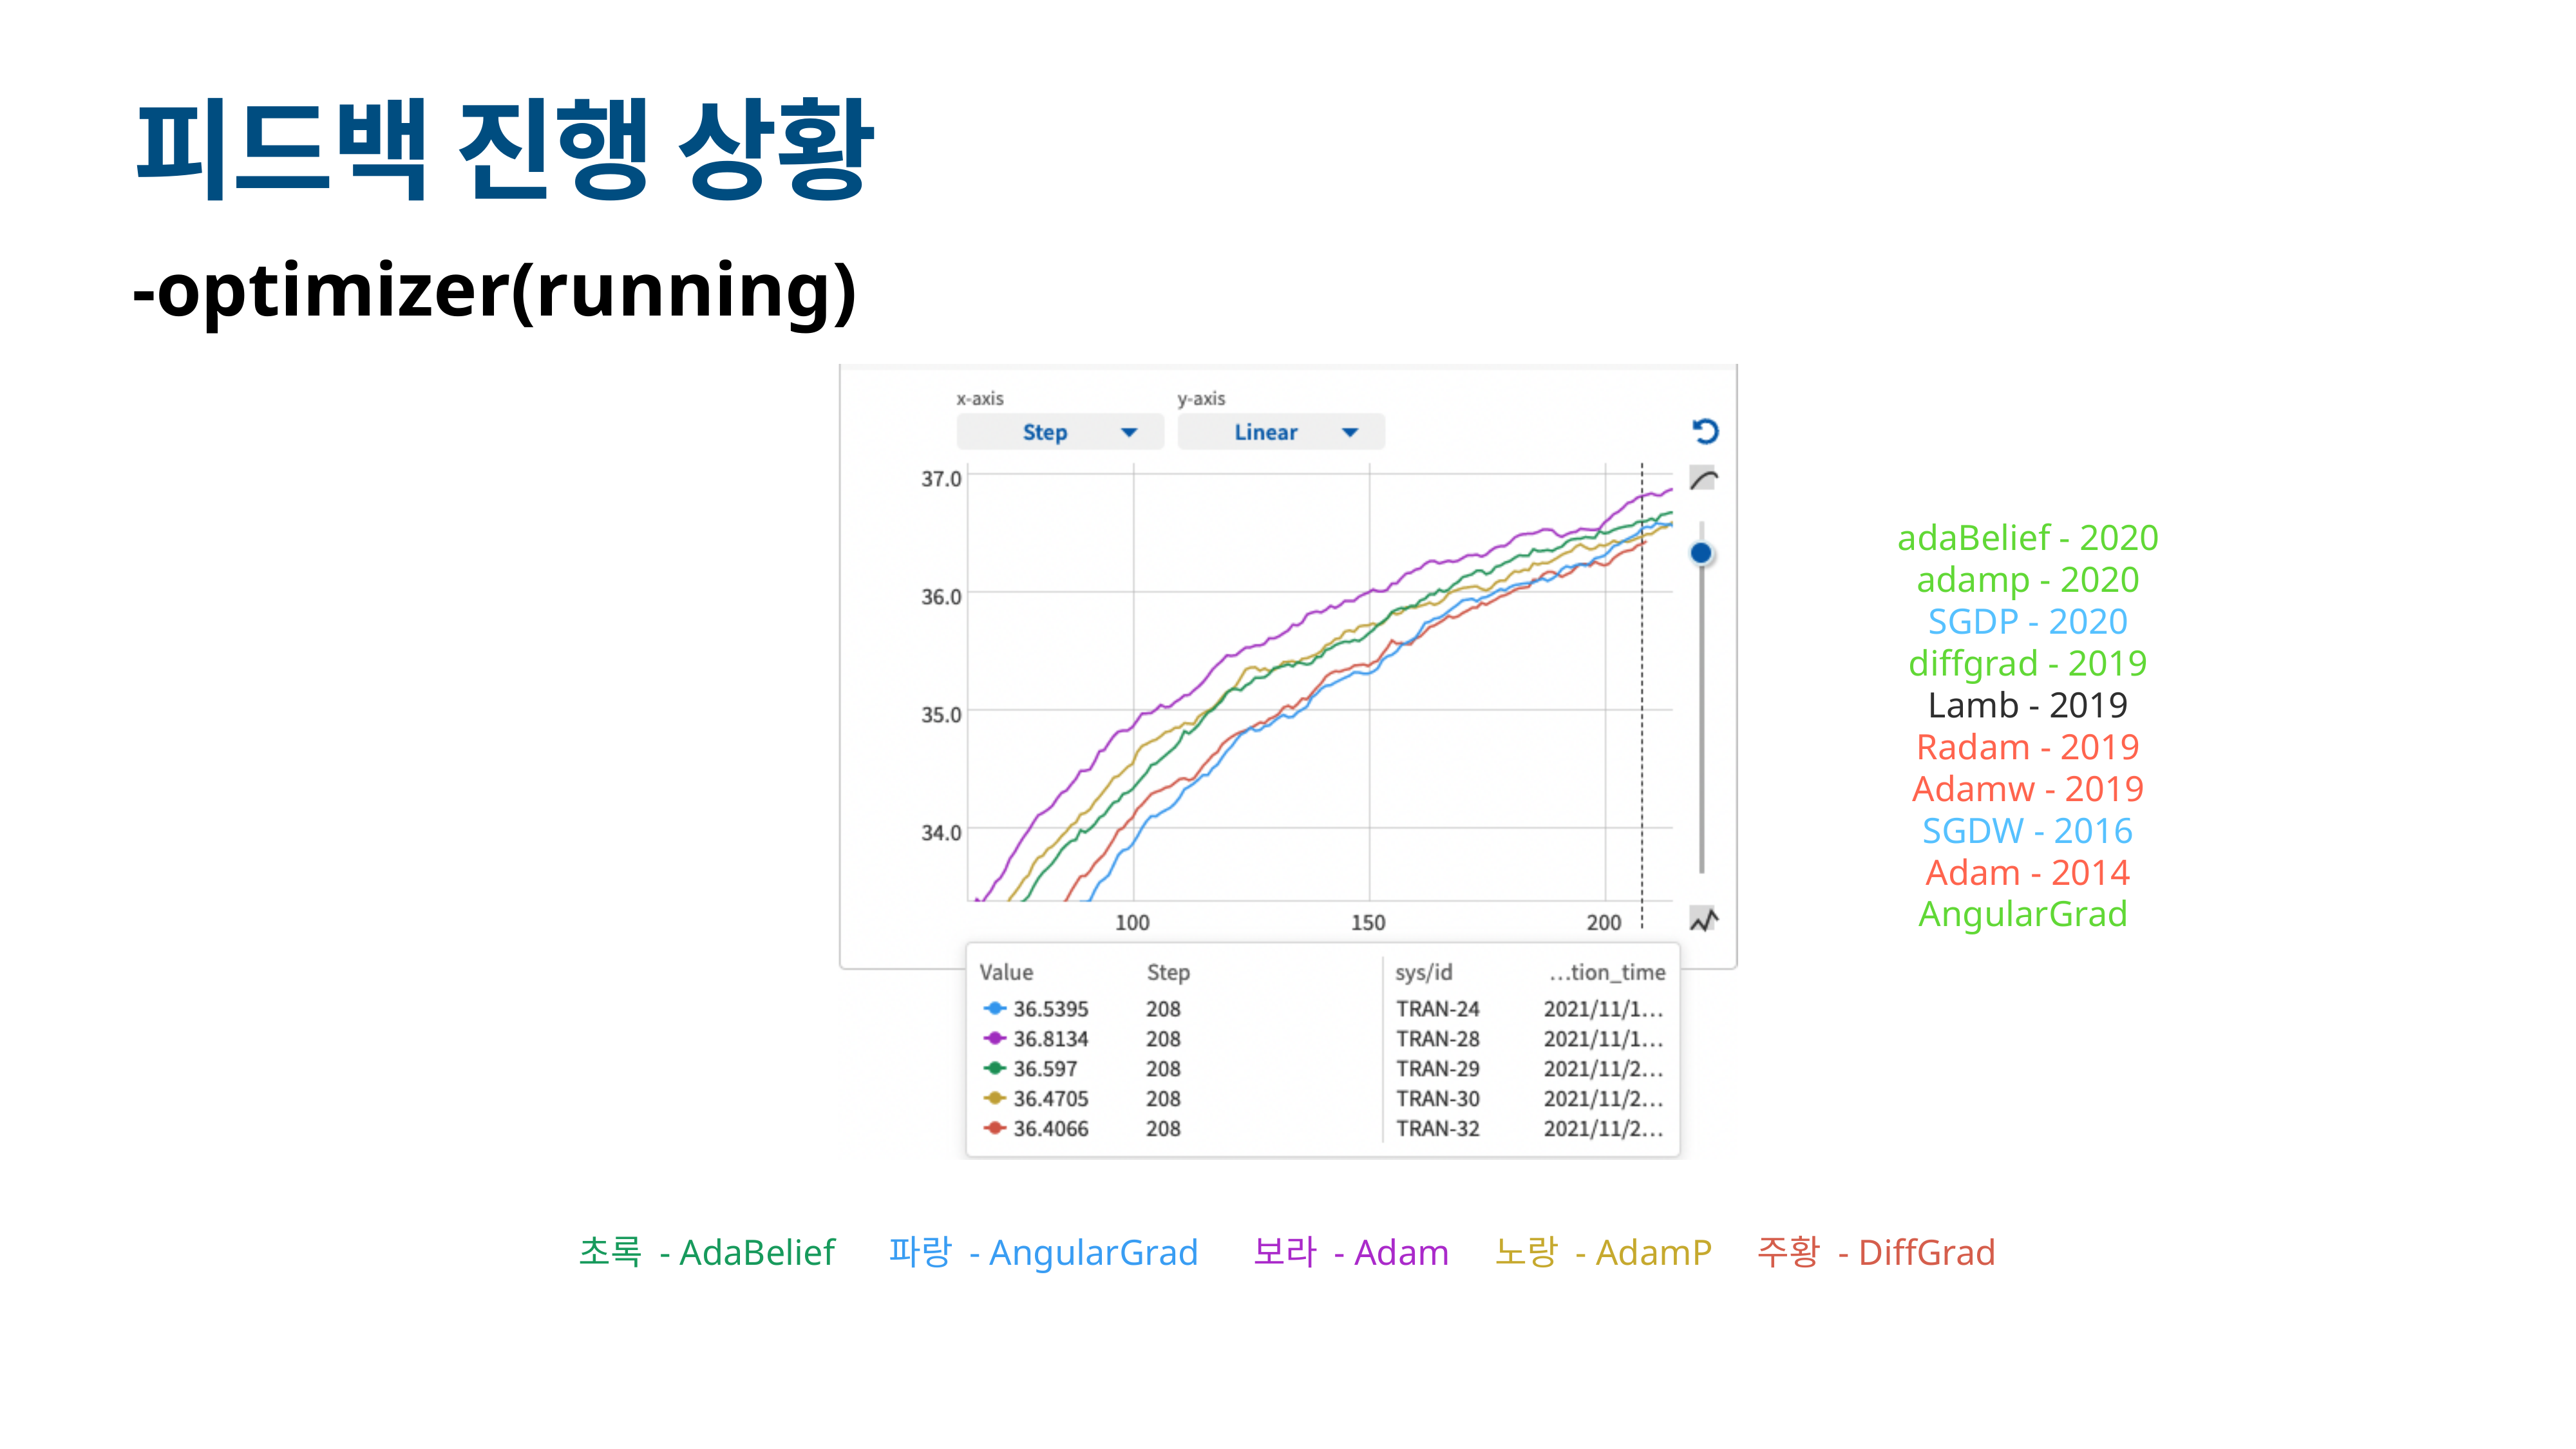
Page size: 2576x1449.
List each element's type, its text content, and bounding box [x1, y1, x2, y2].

title 피드백 진행 상황 [127, 100, 2449, 237]
list -optimizer(running) [127, 237, 2449, 337]
picture [838, 364, 1738, 1160]
text_box 초록 - AdaBelief 파랑 - AngularGrad 보라 - Adam 노랑 - AdamP 주황 - DiffGrad [573, 1225, 2003, 1278]
text_box adaBelief - 2020 adamp - 2020 SGDP - 2020 diffgrad - 2019 Lamb - 2019 Radam - 2019 Adamw - 2019 SGDW - 2016 Adam - 2014 AngularGrad [1892, 509, 2165, 940]
